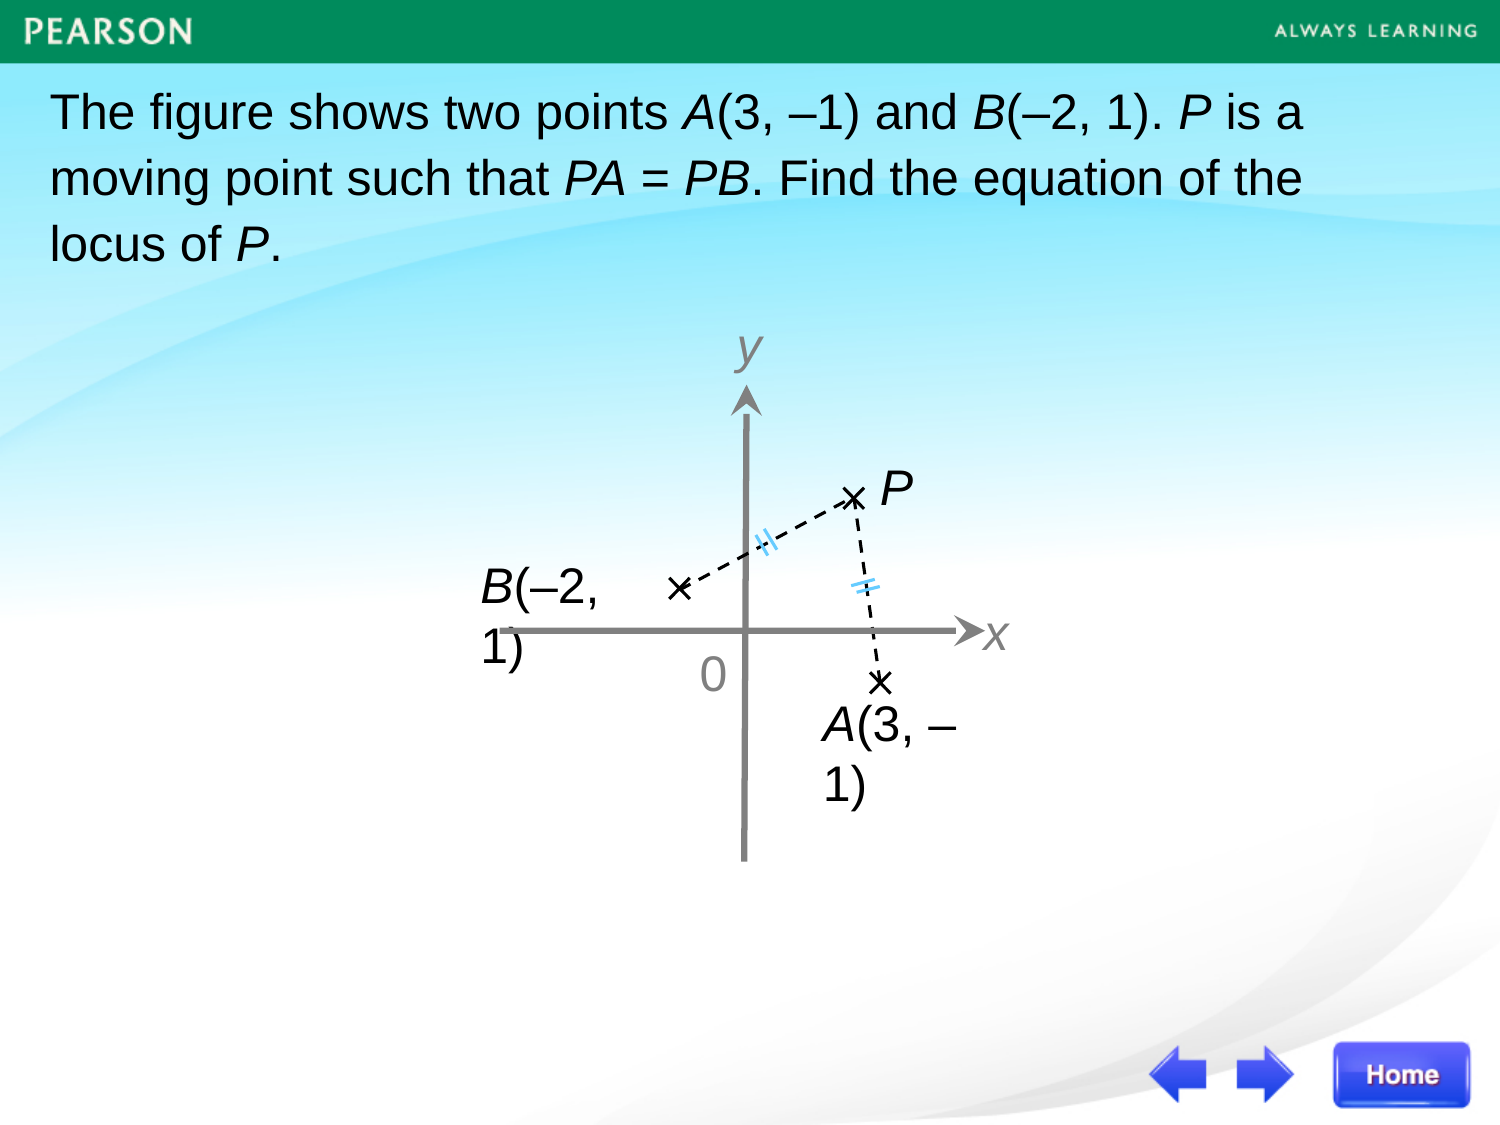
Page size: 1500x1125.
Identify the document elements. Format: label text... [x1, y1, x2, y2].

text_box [465, 305, 1032, 862]
text_box The figure shows two points A(3, –1) and B(–2, 1). P is a moving point such that PA = PB. Find the equation of the locus of P. [34, 66, 1400, 279]
picture [0, 0, 1500, 1125]
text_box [853, 576, 881, 601]
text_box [753, 530, 781, 555]
